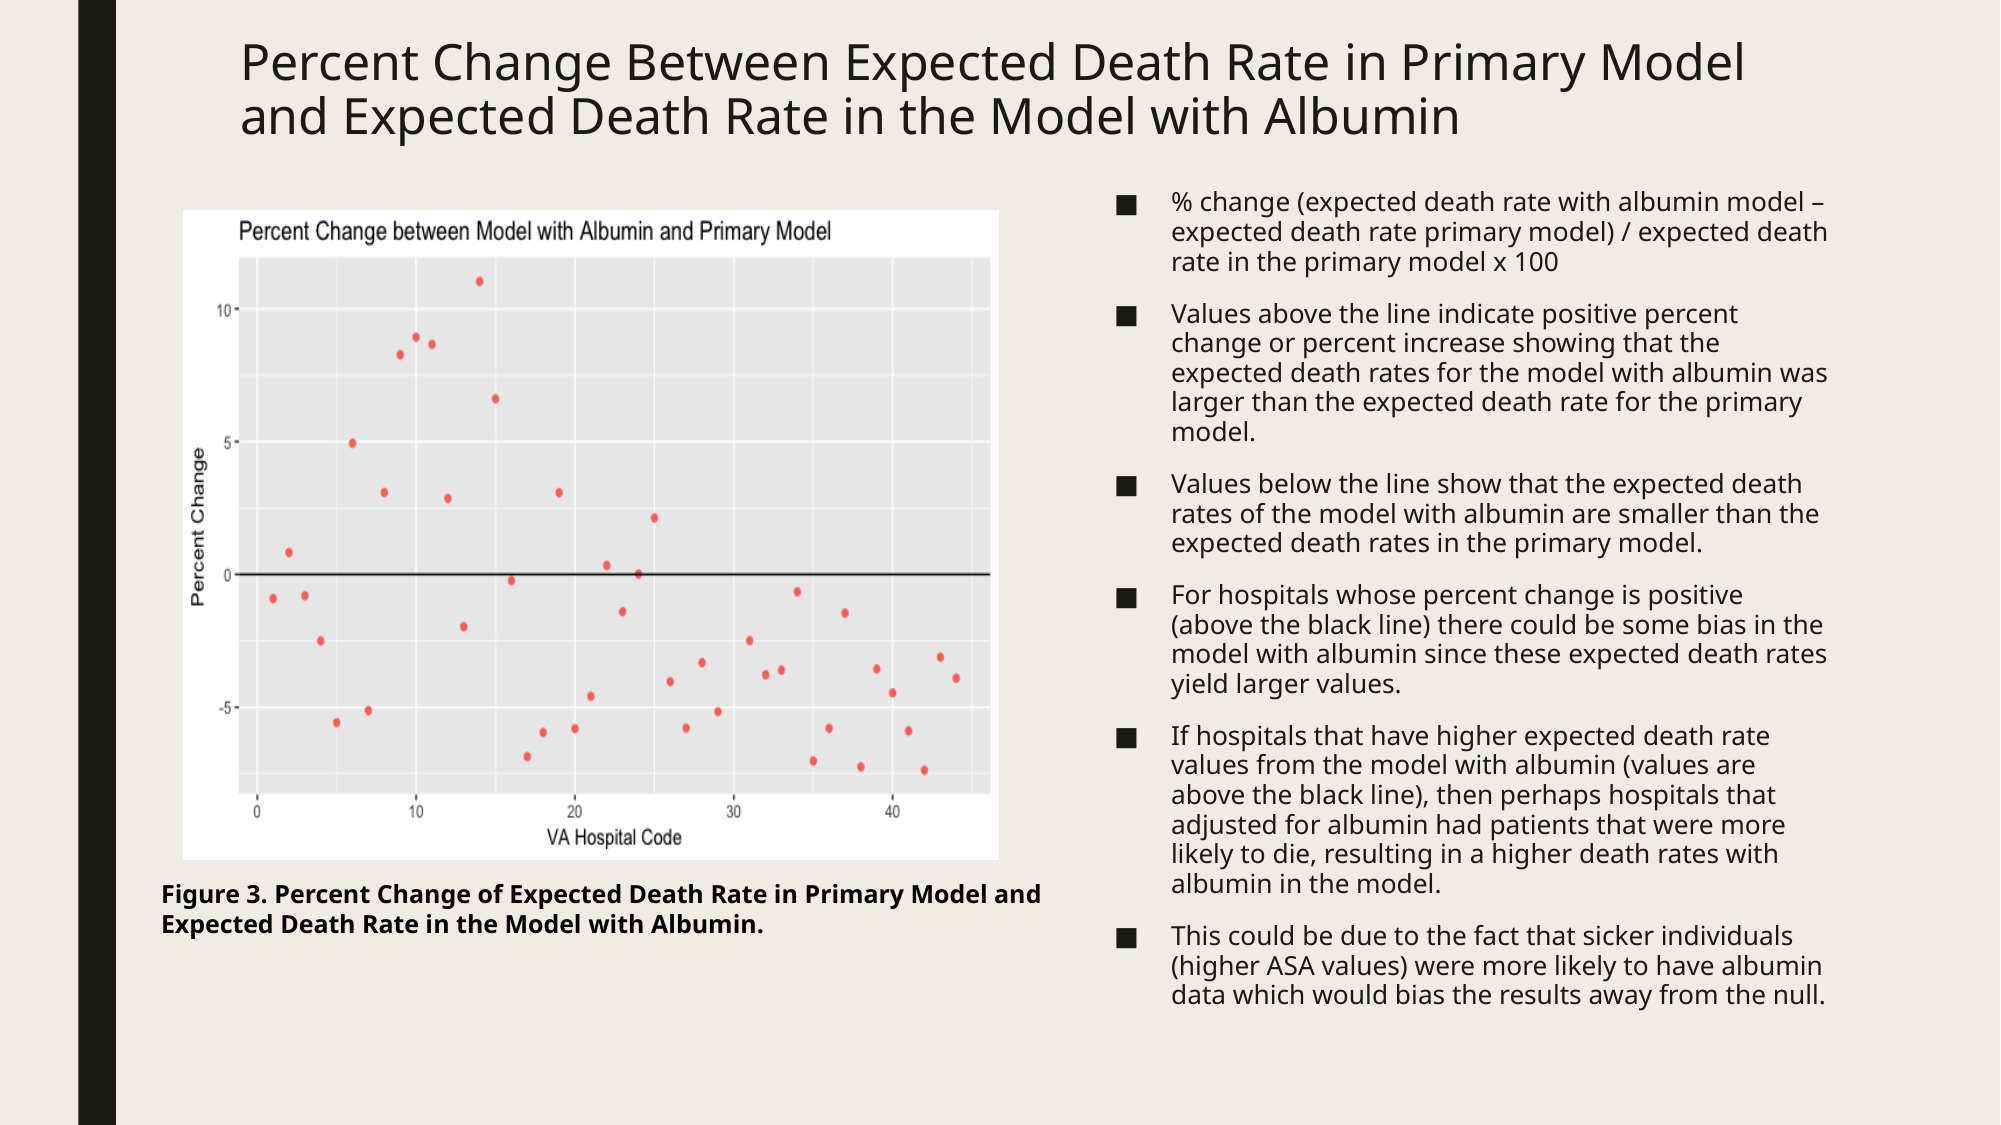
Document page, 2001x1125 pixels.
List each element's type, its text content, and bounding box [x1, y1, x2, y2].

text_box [146, 209, 1075, 970]
list % change (expected death rate with albumin model – expected death rate primary model) / expected death rate in the primary model x 100 Values above the line indicate positive percent change or percent increase showing that the expected death rates for the model with albumin was larger than the expected death rate for the primary model. Values below the line show that the expected death rates of the model with albumin are smaller than the expected death rates in the primary model. For hospitals whose percent change is positive (above the black line) there could be some bias in the model with albumin since these expected death rates yield larger values. If hospitals that have higher expected death rate values from the model with albumin (values are above the black line), then perhaps hospitals that adjusted for albumin had patients that were more likely to die, resulting in a higher death rates with albumin in the model. This could be due to the fact that sicker individuals (higher ASA values) were more likely to have albumin data which would bias the results away from the null. [1099, 180, 1844, 1045]
title Percent Change Between Expected Death Rate in Primary Model and Expected Death Rate in the Model with Albumin [225, 30, 1800, 275]
